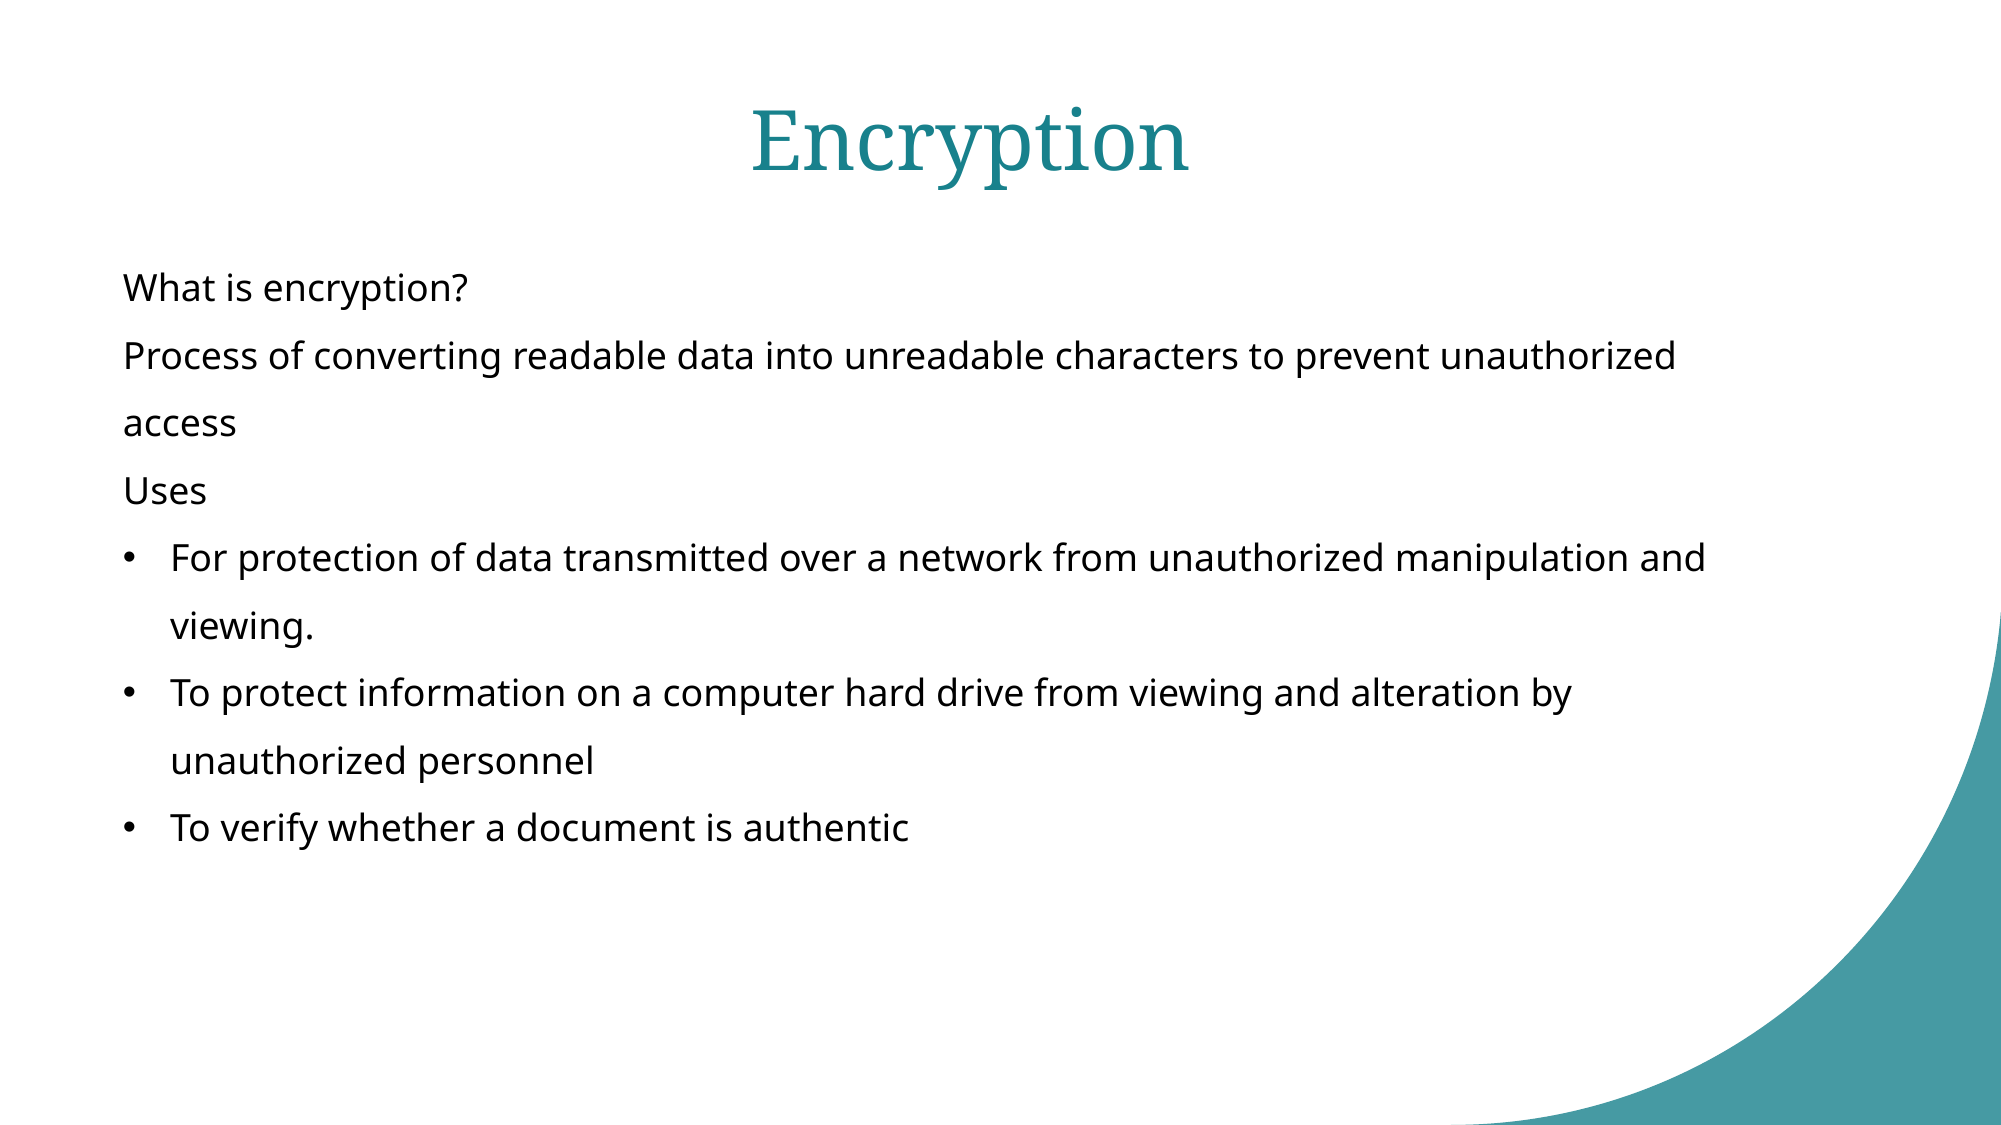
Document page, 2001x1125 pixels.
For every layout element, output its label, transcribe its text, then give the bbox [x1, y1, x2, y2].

title Encryption [134, 53, 1808, 235]
text_box What is encryption? Process of converting readable data into unreadable characters to prevent unauthorized access Uses For protection of data transmitted over a network from unauthorized manipulation and viewing. To protect information on a computer hard drive from viewing and alteration by unauthorized personnel To verify whether a document is authentic [108, 234, 1727, 992]
